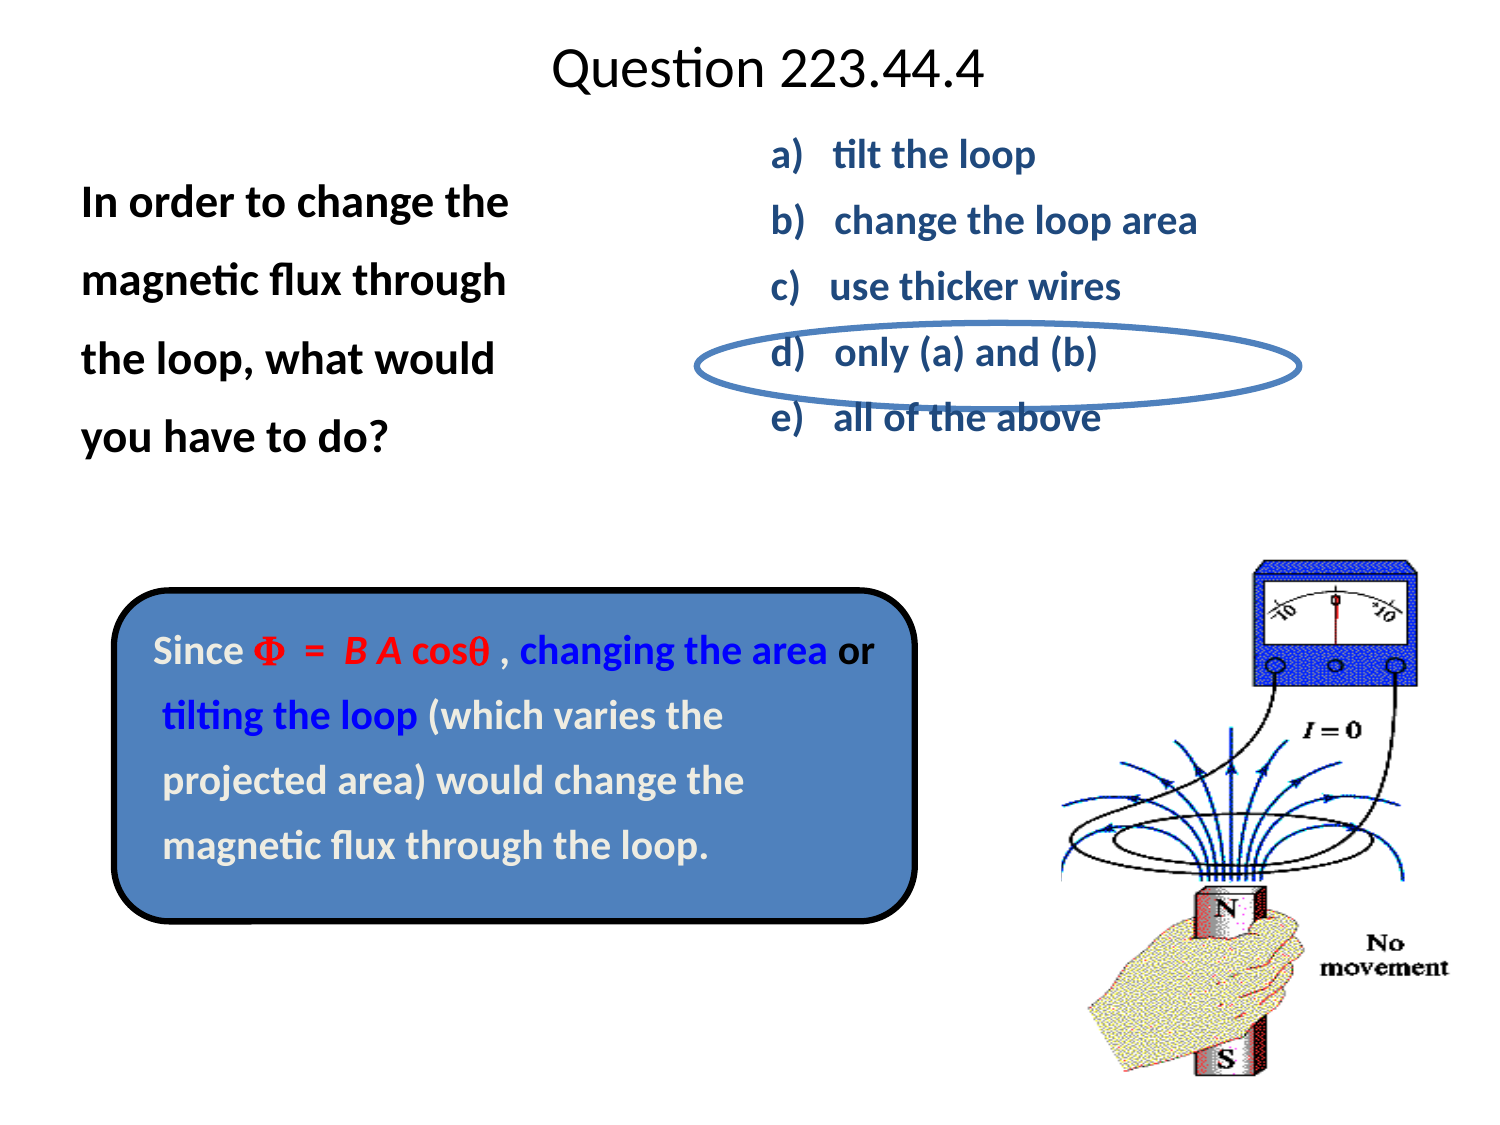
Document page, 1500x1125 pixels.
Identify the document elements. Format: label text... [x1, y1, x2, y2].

text_box [114, 607, 915, 922]
text_box Since F = B A cosq , changing the area or tilting the loop (which varies the projected area) would change the magnetic flux through the loop. [99, 600, 899, 876]
list In order to change the magnetic flux through the loop, what would you have to do? [0, 140, 567, 478]
text_box a) tilt the loop b) change the loop area c) use thicker wires d) only (a) and (b) e) all of the above [755, 138, 1382, 449]
picture [1061, 535, 1459, 1125]
text_box [696, 340, 755, 392]
text_box [138, 590, 891, 600]
title Question 223.44.4 [108, 0, 1429, 138]
